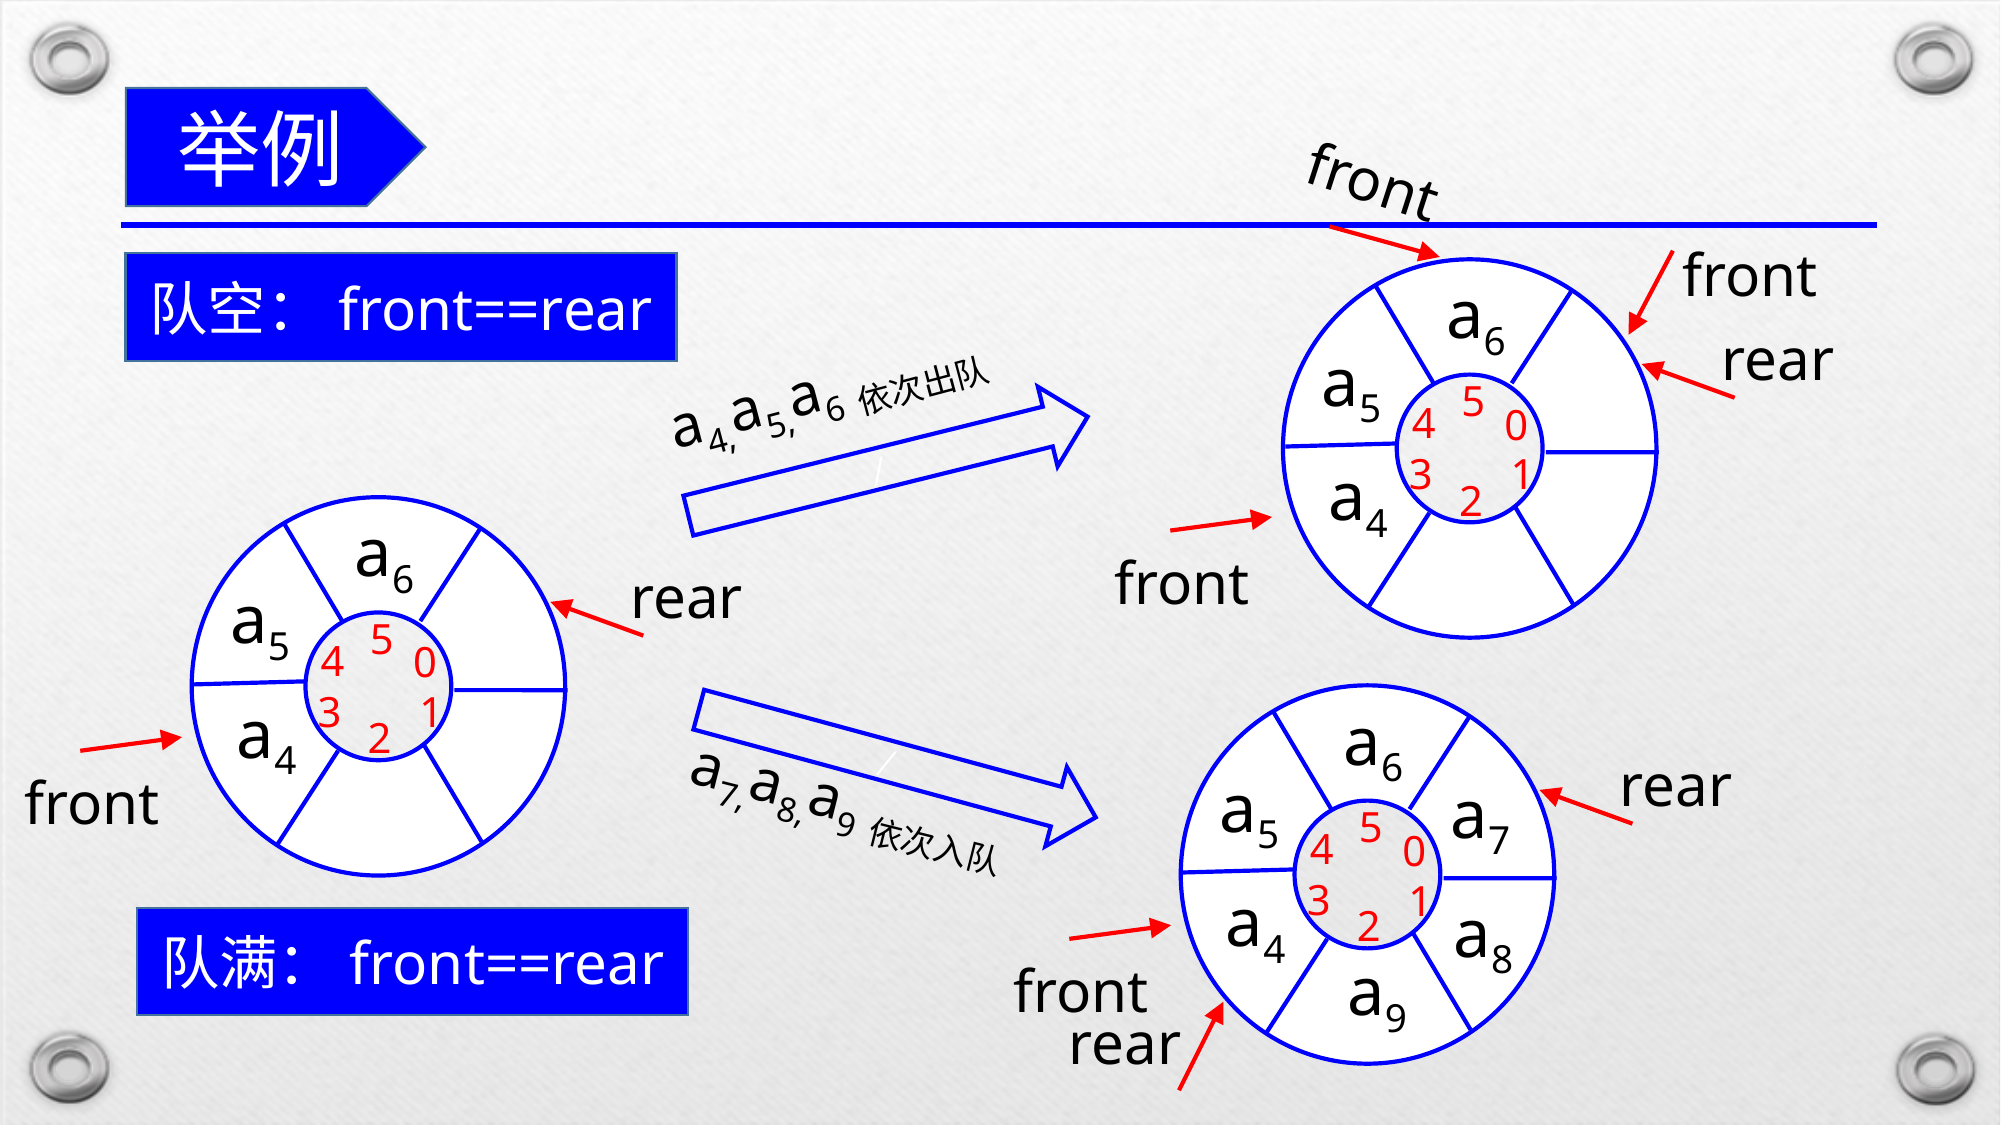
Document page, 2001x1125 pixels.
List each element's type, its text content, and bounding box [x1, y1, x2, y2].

text_box 队空：front==rear [124, 252, 678, 362]
text_box a4,a5,a6依次出队 [640, 290, 1013, 490]
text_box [1126, 516, 1273, 619]
text_box [1282, 259, 1657, 638]
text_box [1101, 969, 1195, 1110]
text_box a7,a8,a9依次入队 [662, 706, 1035, 902]
picture [0, 0, 2001, 1125]
text_box 举例 [124, 86, 427, 208]
text_box 4 [1401, 393, 1447, 451]
text_box / [682, 384, 1090, 537]
text_box [568, 599, 644, 636]
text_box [191, 497, 568, 876]
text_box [1326, 141, 1438, 273]
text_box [1025, 925, 1172, 1028]
text_box a6 [1442, 280, 1510, 356]
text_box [1539, 747, 1724, 824]
text_box 0 [1494, 394, 1539, 453]
text_box 队满：front==rear [136, 907, 689, 1016]
text_box rear [639, 559, 735, 631]
text_box [1641, 362, 1661, 381]
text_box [36, 737, 182, 839]
text_box 2 [1448, 470, 1494, 529]
text_box 3 [1398, 443, 1444, 502]
text_box 1 [1500, 444, 1546, 503]
text_box rear [1730, 321, 1826, 393]
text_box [1180, 685, 1557, 1064]
text_box 5 [1450, 370, 1496, 429]
text_box a5 [1317, 347, 1386, 423]
text_box / [698, 688, 1098, 849]
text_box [1652, 229, 1791, 373]
text_box a4 [1324, 461, 1392, 537]
